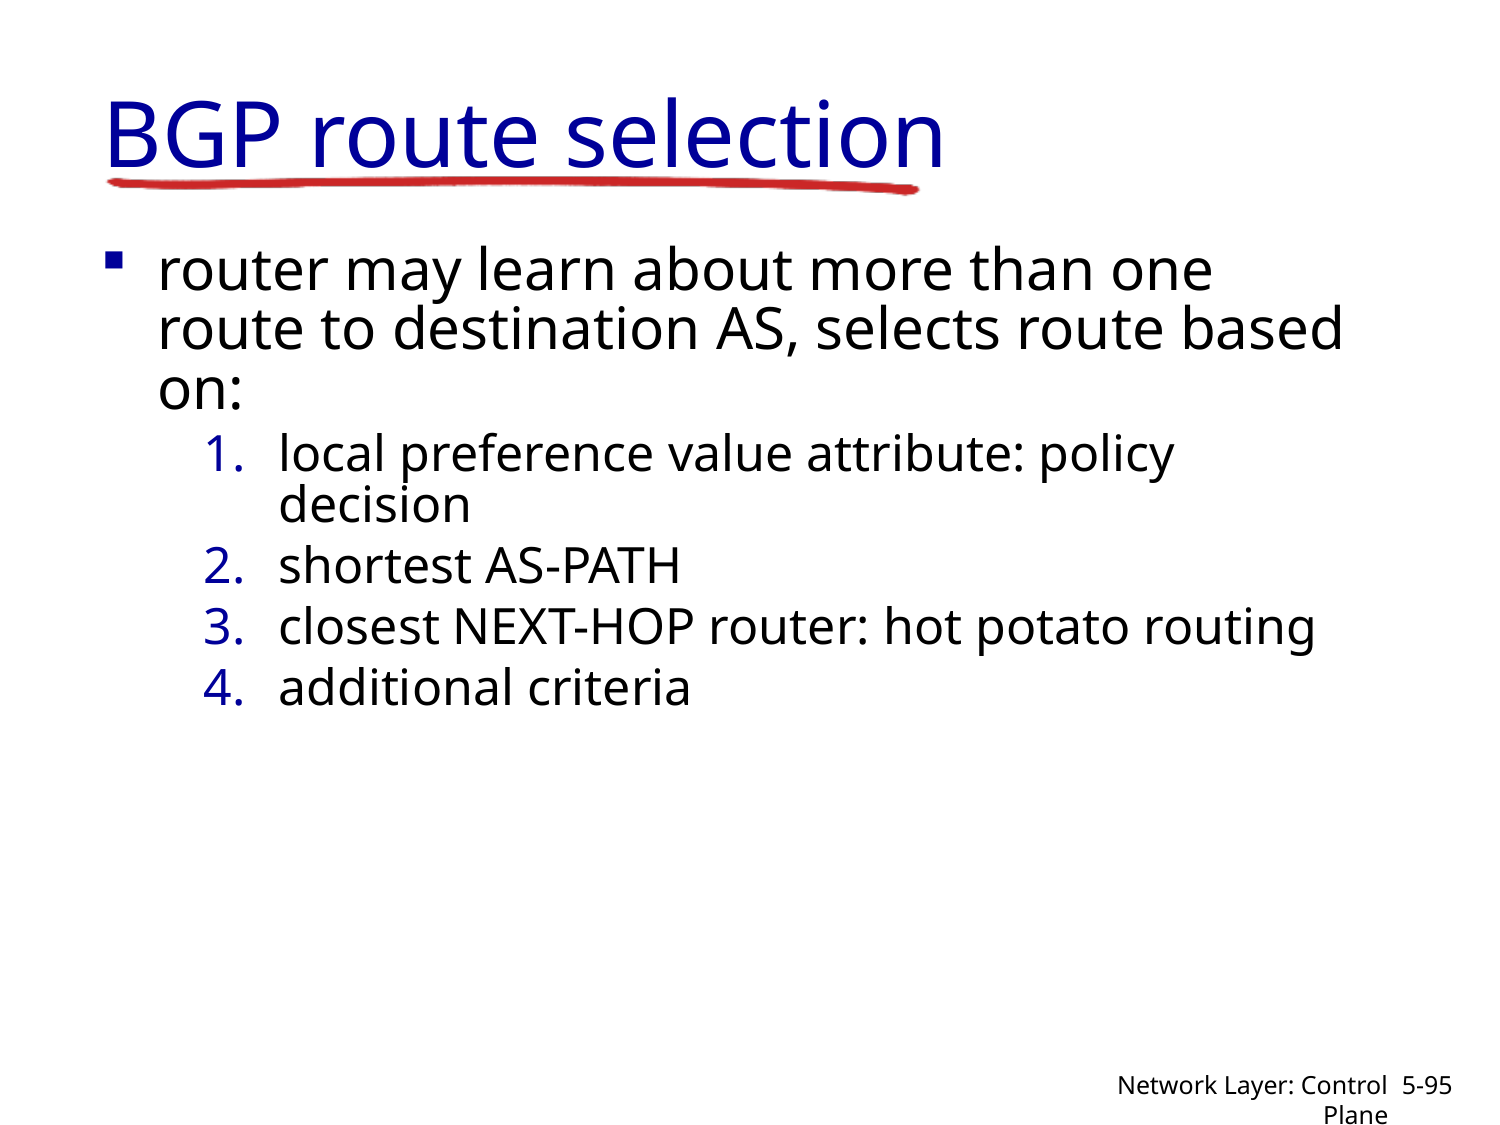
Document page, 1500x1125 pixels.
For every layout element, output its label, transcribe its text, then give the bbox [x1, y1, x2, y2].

picture [103, 172, 929, 201]
list router may learn about more than one route to destination AS, selects route based on: local preference value attribute: policy decision shortest AS-PATH closest NEXT-HOP router: hot potato routing additional criteria [85, 235, 1361, 998]
footer Network Layer: Control Plane [1045, 1062, 1404, 1102]
title BGP route selection [87, 37, 1363, 225]
slide_number 5-95 [1387, 1062, 1478, 1107]
